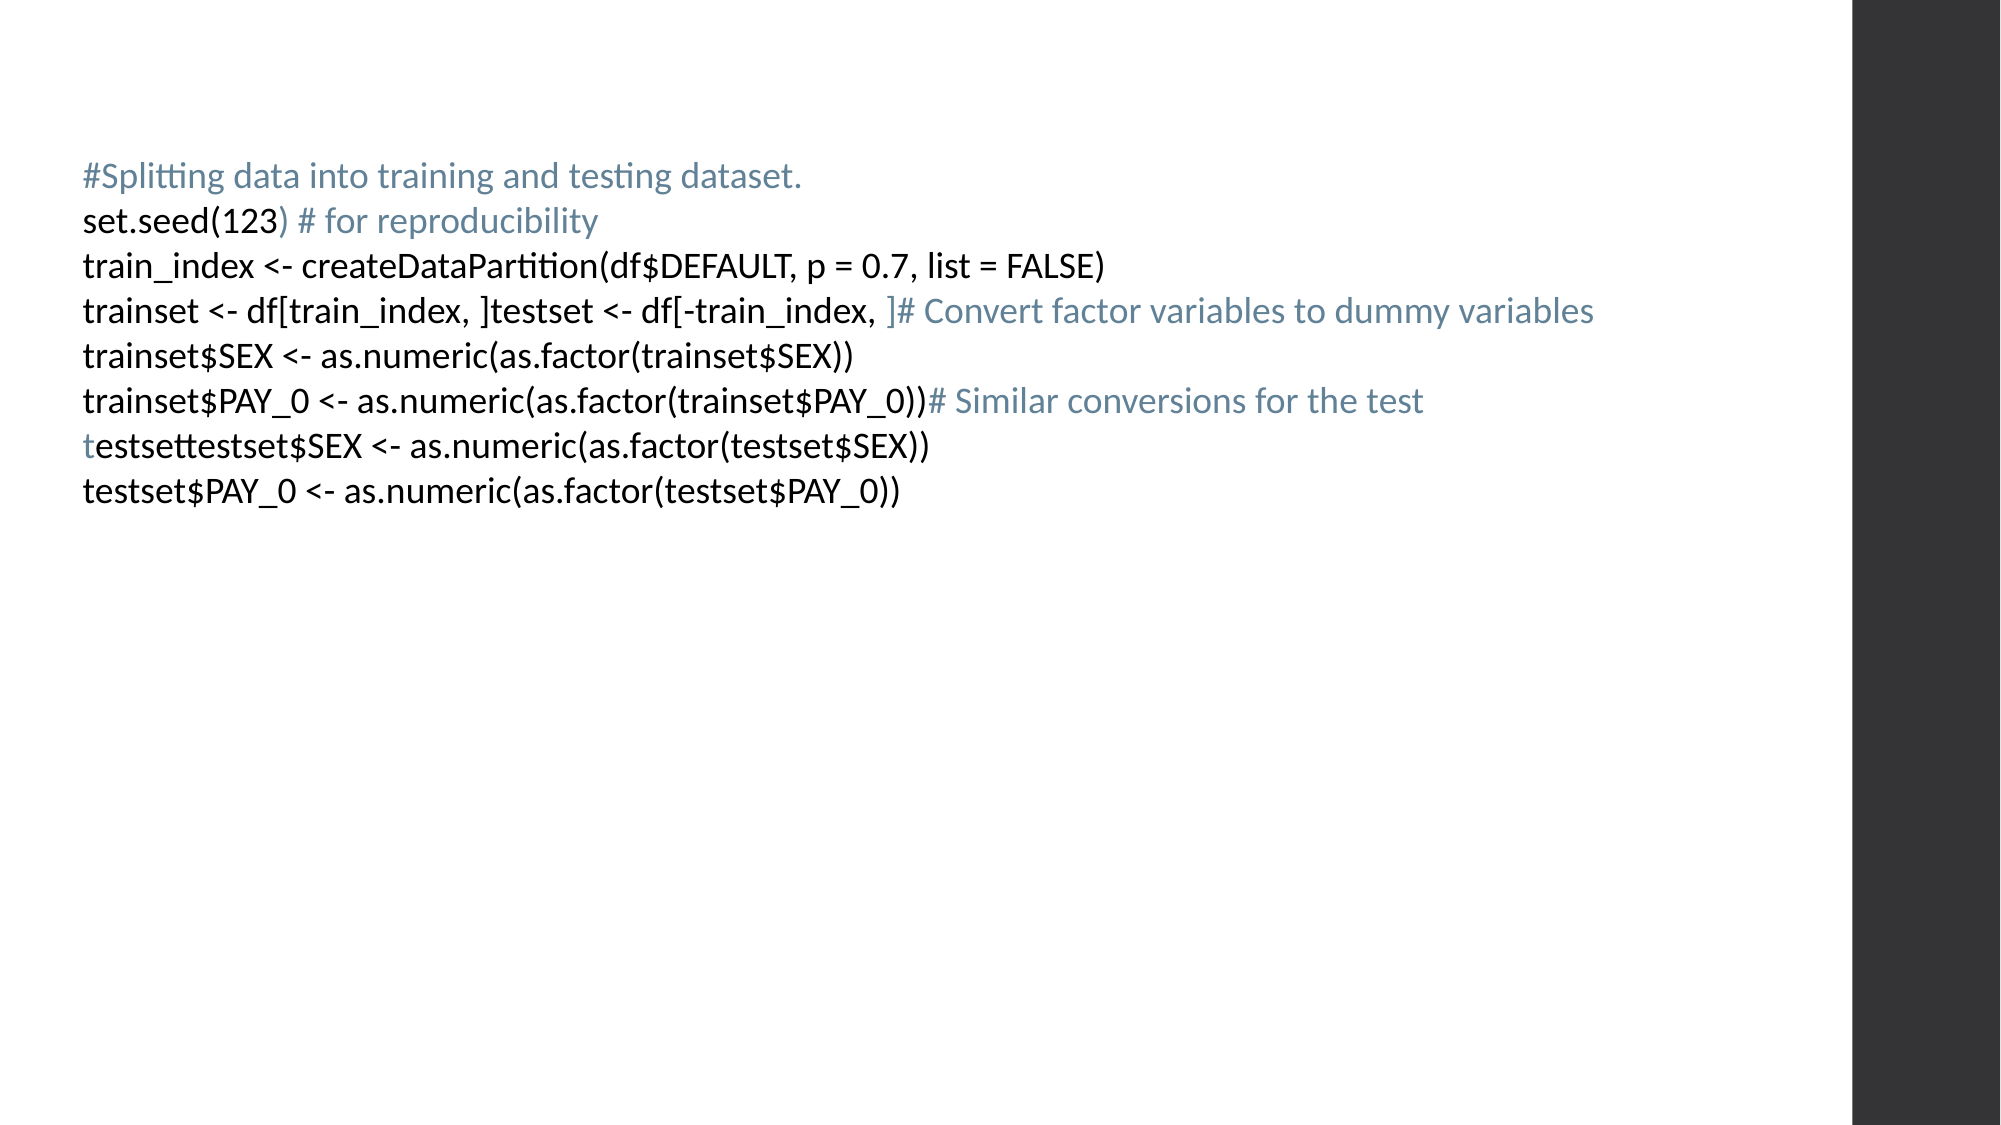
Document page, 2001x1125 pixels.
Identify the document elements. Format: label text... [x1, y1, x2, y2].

text_box #Splitting data into training and testing dataset. set.seed(123) # for reproducibility train_index <- createDataPartition(df$DEFAULT, p = 0.7, list = FALSE) trainset <- df[train_index, ]testset <- df[-train_index, ]# Convert factor variables to dummy variables trainset$SEX <- as.numeric(as.factor(trainset$SEX)) trainset$PAY_0 <- as.numeric(as.factor(trainset$PAY_0))# Similar conversions for the test testsettestset$SEX <- as.numeric(as.factor(testset$SEX)) testset$PAY_0 <- as.numeric(as.factor(testset$PAY_0)) [67, 140, 1637, 518]
